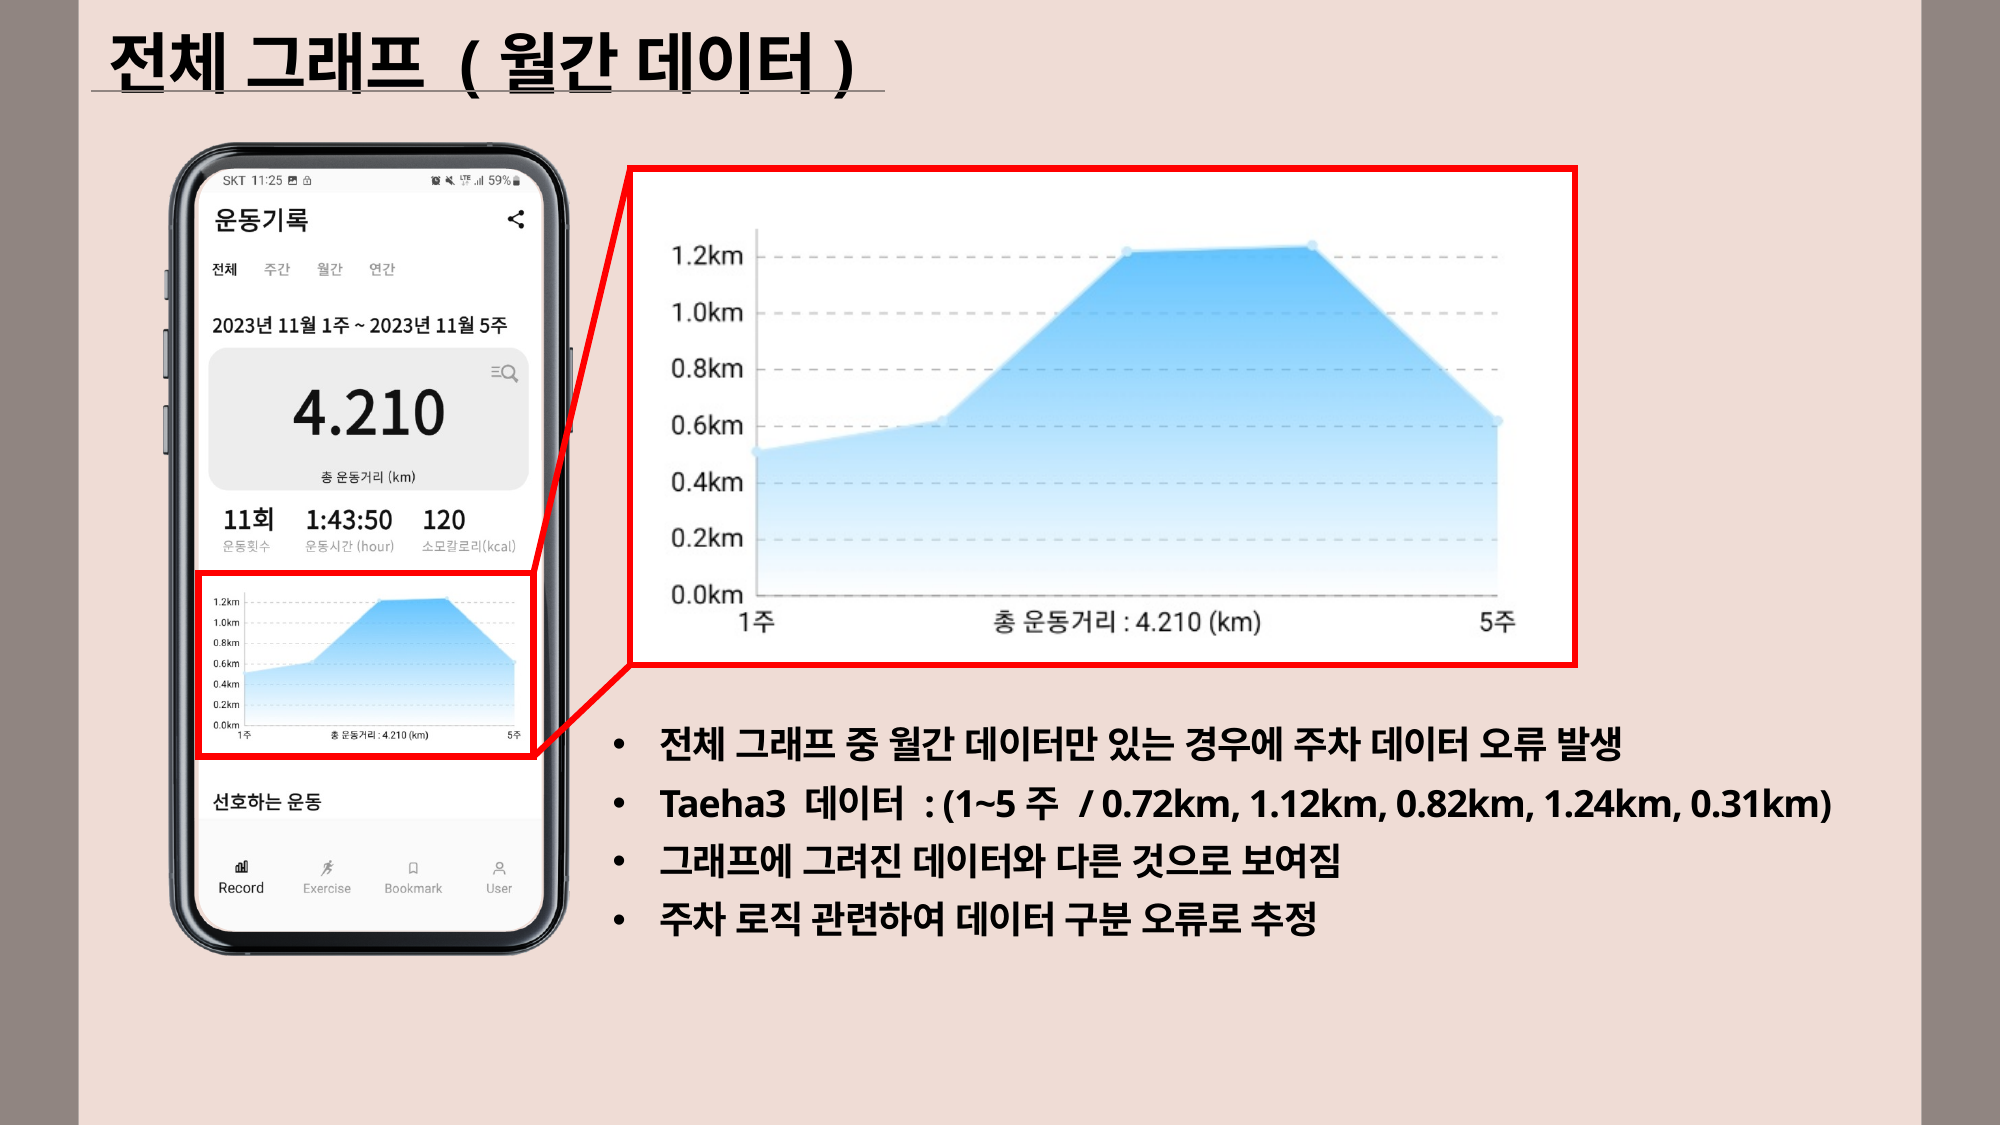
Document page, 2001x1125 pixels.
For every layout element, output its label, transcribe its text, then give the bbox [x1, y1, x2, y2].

picture [630, 168, 1575, 666]
text_box [0, 0, 80, 1125]
text_box 전체 그래프 (월간 데이터) [78, 0, 886, 116]
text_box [163, 142, 573, 956]
text_box 전체 그래프 중 월간 데이터만 있는 경우에 주차 데이터 오류 발생 Taeha3 데이터 : (1~5주 / 0.72km, 1.12km, 0.82km, 1.24km, 0.31km) 그래프에 그려진 데이터와 다른 것으로 보여짐 주차 로직 관련하여 데이터 구분 오류로 추정 [597, 700, 1855, 949]
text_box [533, 664, 631, 757]
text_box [533, 168, 631, 573]
text_box [80, 0, 1920, 1125]
text_box [1920, 0, 2000, 1125]
